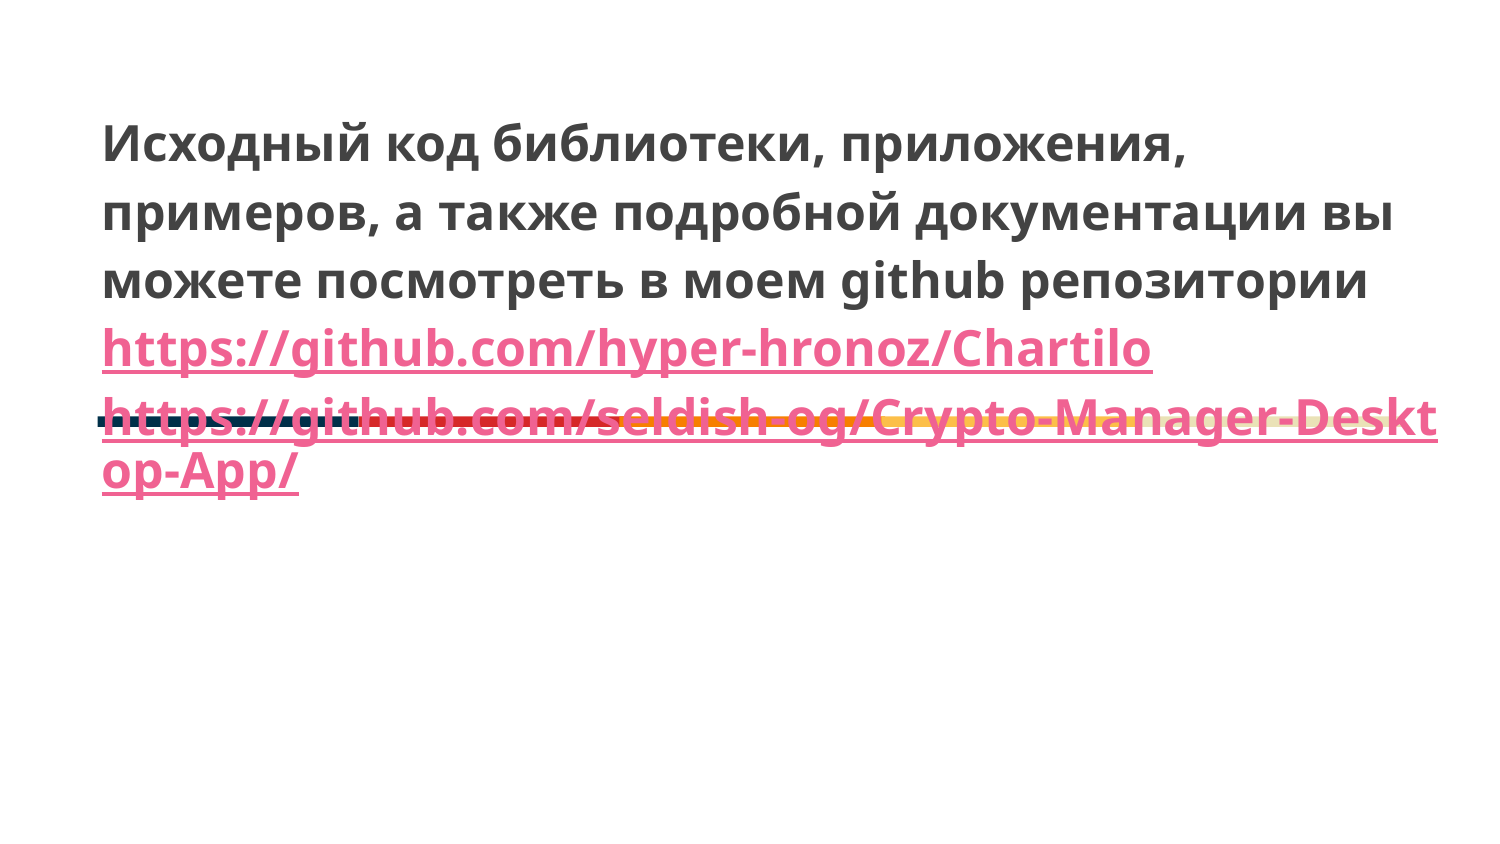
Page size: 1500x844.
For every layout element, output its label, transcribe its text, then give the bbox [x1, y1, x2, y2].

title Исходный код библиотеки, приложения, примеров, а также подробной документации вы можете посмотреть в моем github репозитории https://github.com/hyper-hronoz/Chartilo https://github.com/seldish-og/Crypto-Manager-Desktop-App/ [86, 93, 1456, 468]
